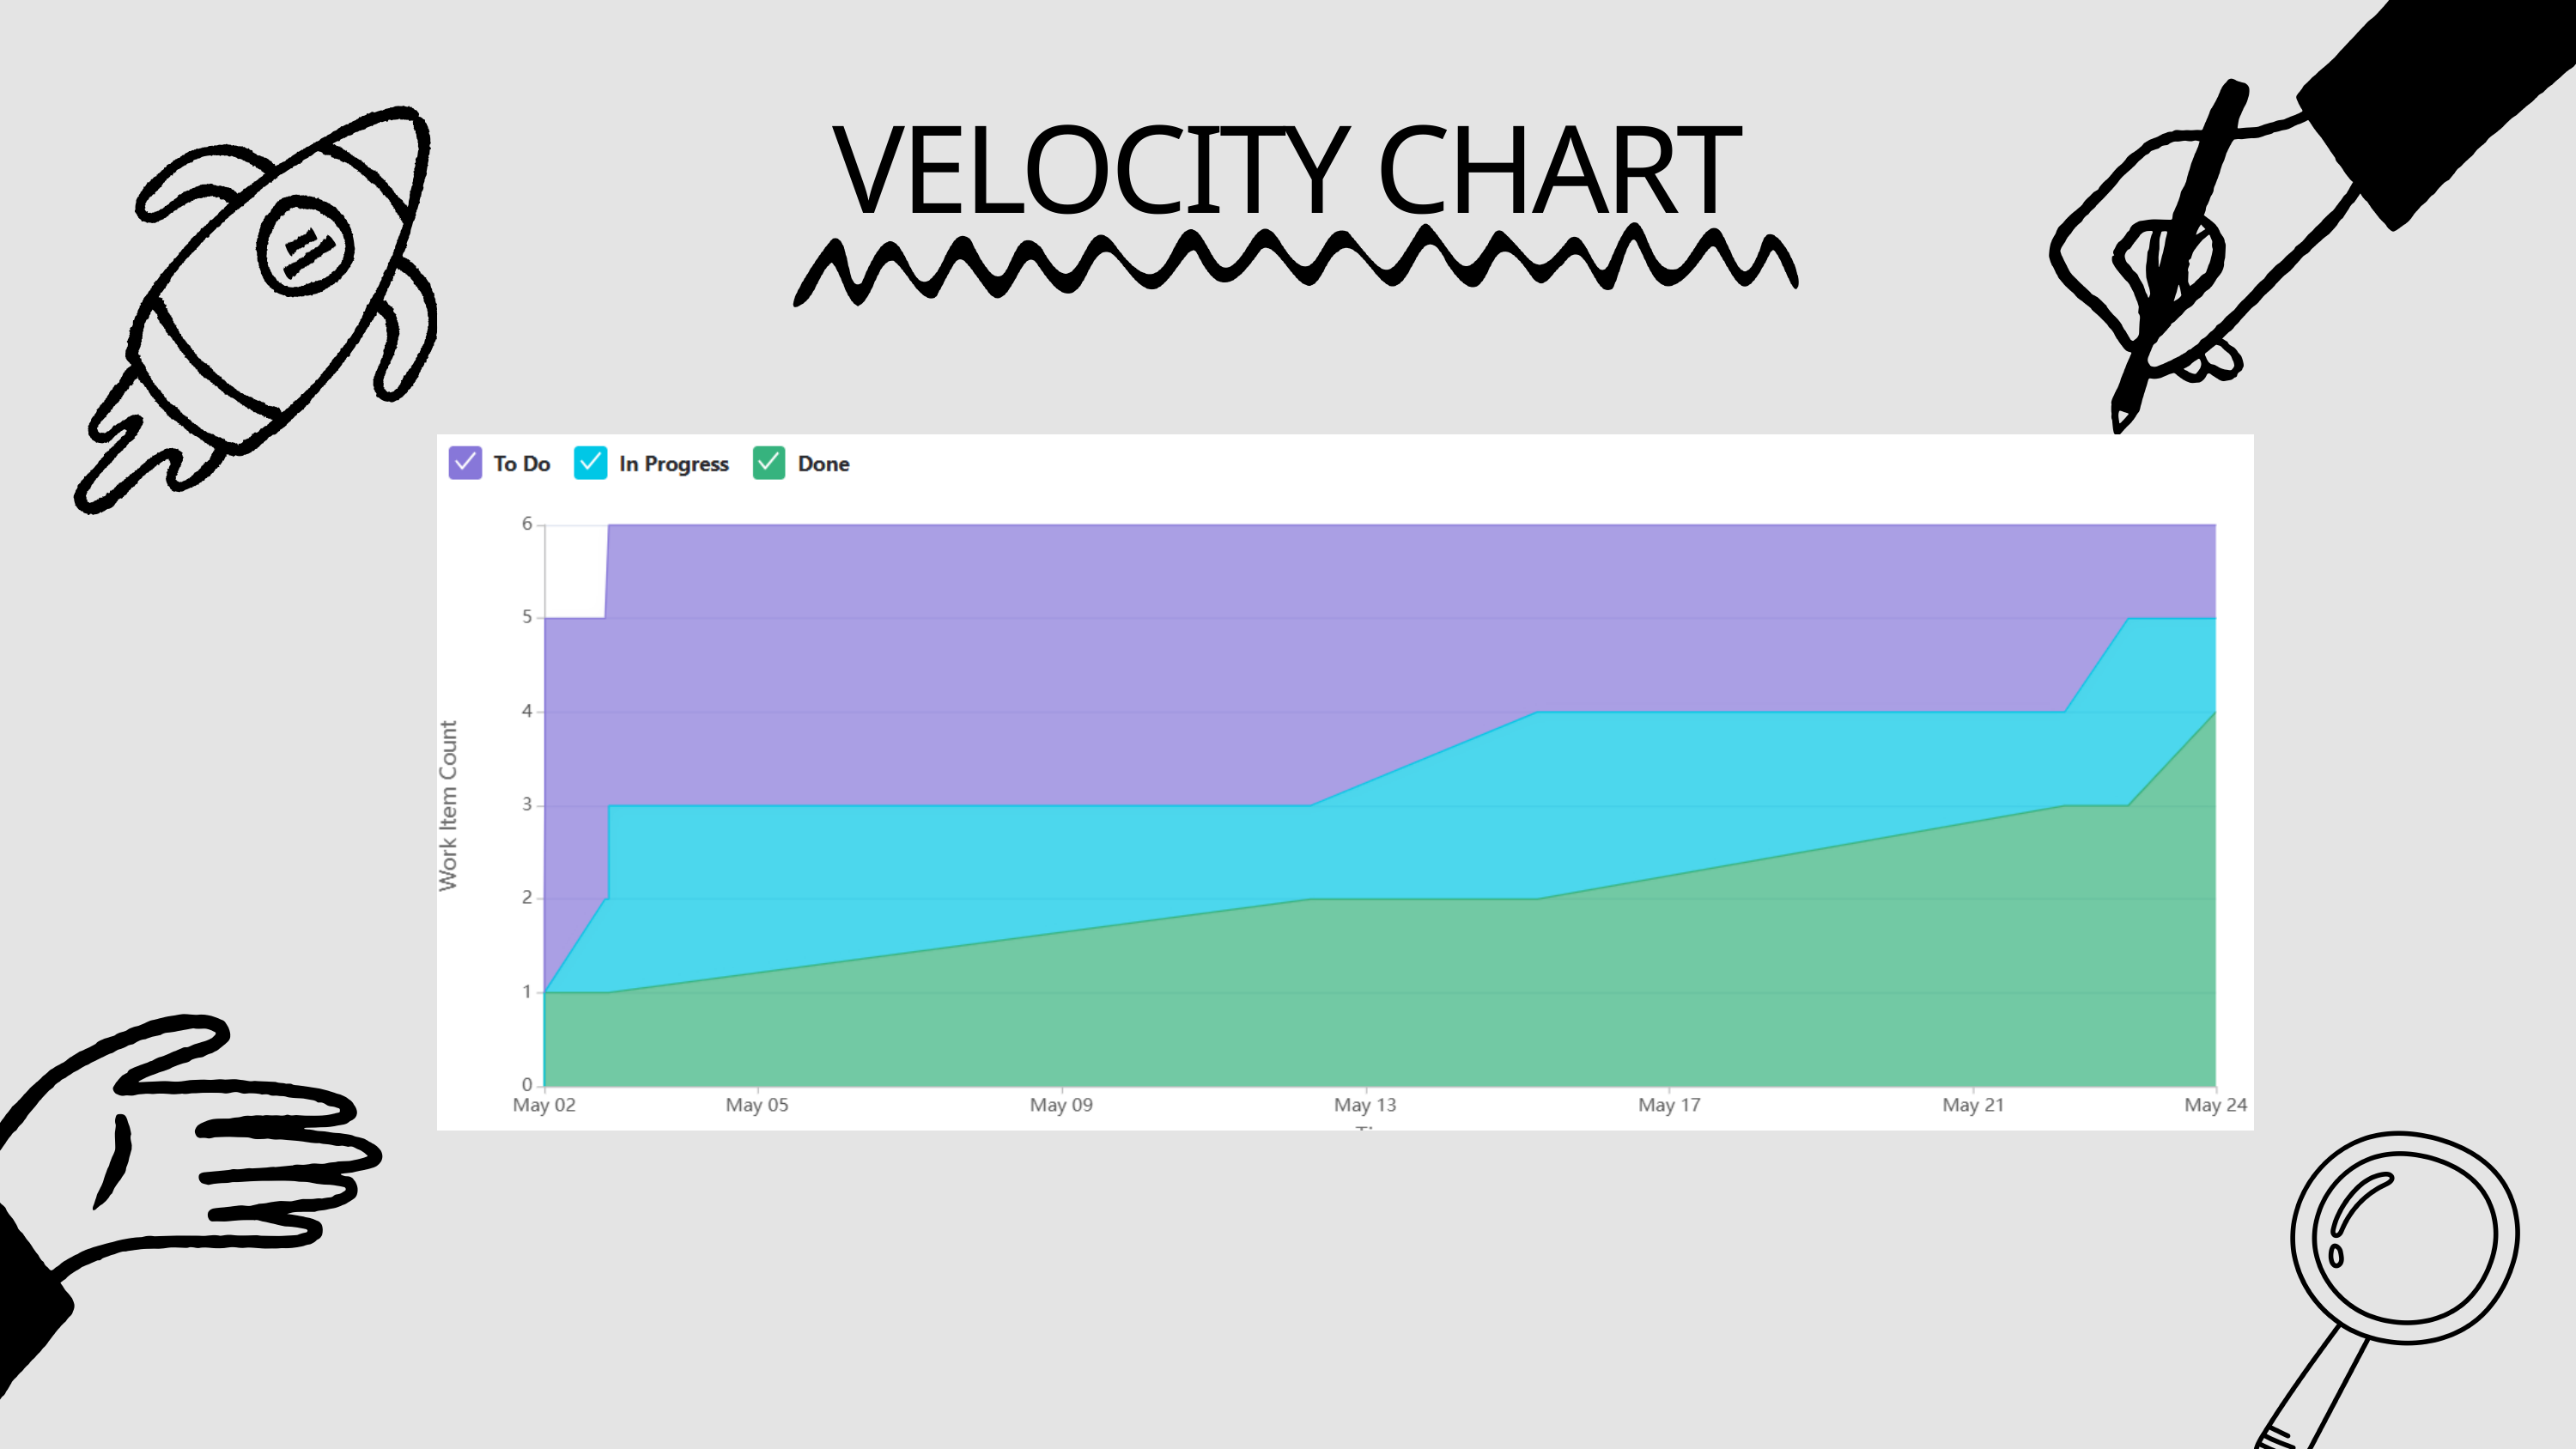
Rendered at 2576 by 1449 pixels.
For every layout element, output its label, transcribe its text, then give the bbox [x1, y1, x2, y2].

text_box [437, 434, 2254, 1131]
text_box [73, 106, 438, 515]
text_box [2049, 0, 2576, 435]
text_box [2253, 1130, 2524, 1449]
text_box [772, 238, 1803, 341]
text_box VELOCITY CHART [690, 96, 1886, 238]
text_box [0, 1014, 384, 1449]
